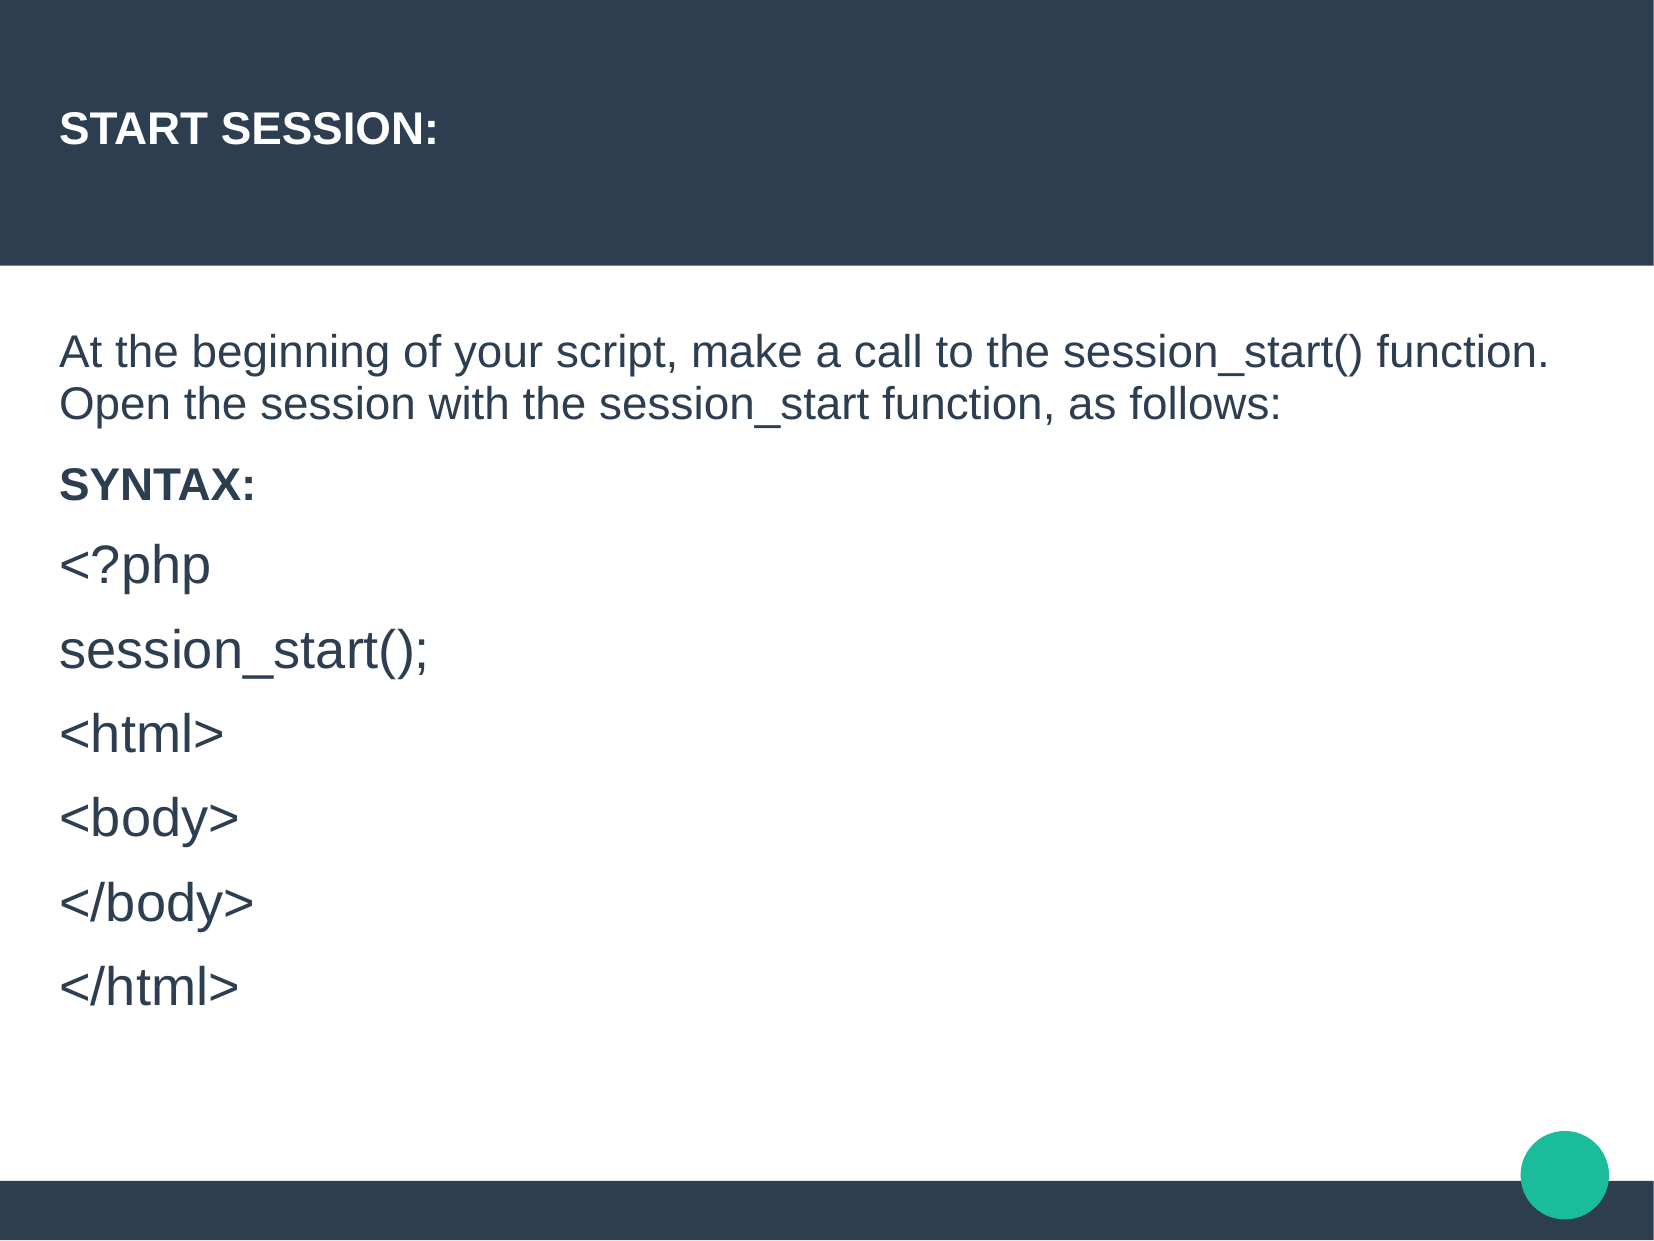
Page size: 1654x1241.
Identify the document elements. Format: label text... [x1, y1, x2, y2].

list At the beginning of your script, make a call to the session_start() function. Open the session with the session_start function, as follows: SYNTAX: <?php session_start(); <html> <body> </body> </html> [59, 324, 1595, 1152]
title START SESSION: [59, 49, 1595, 207]
